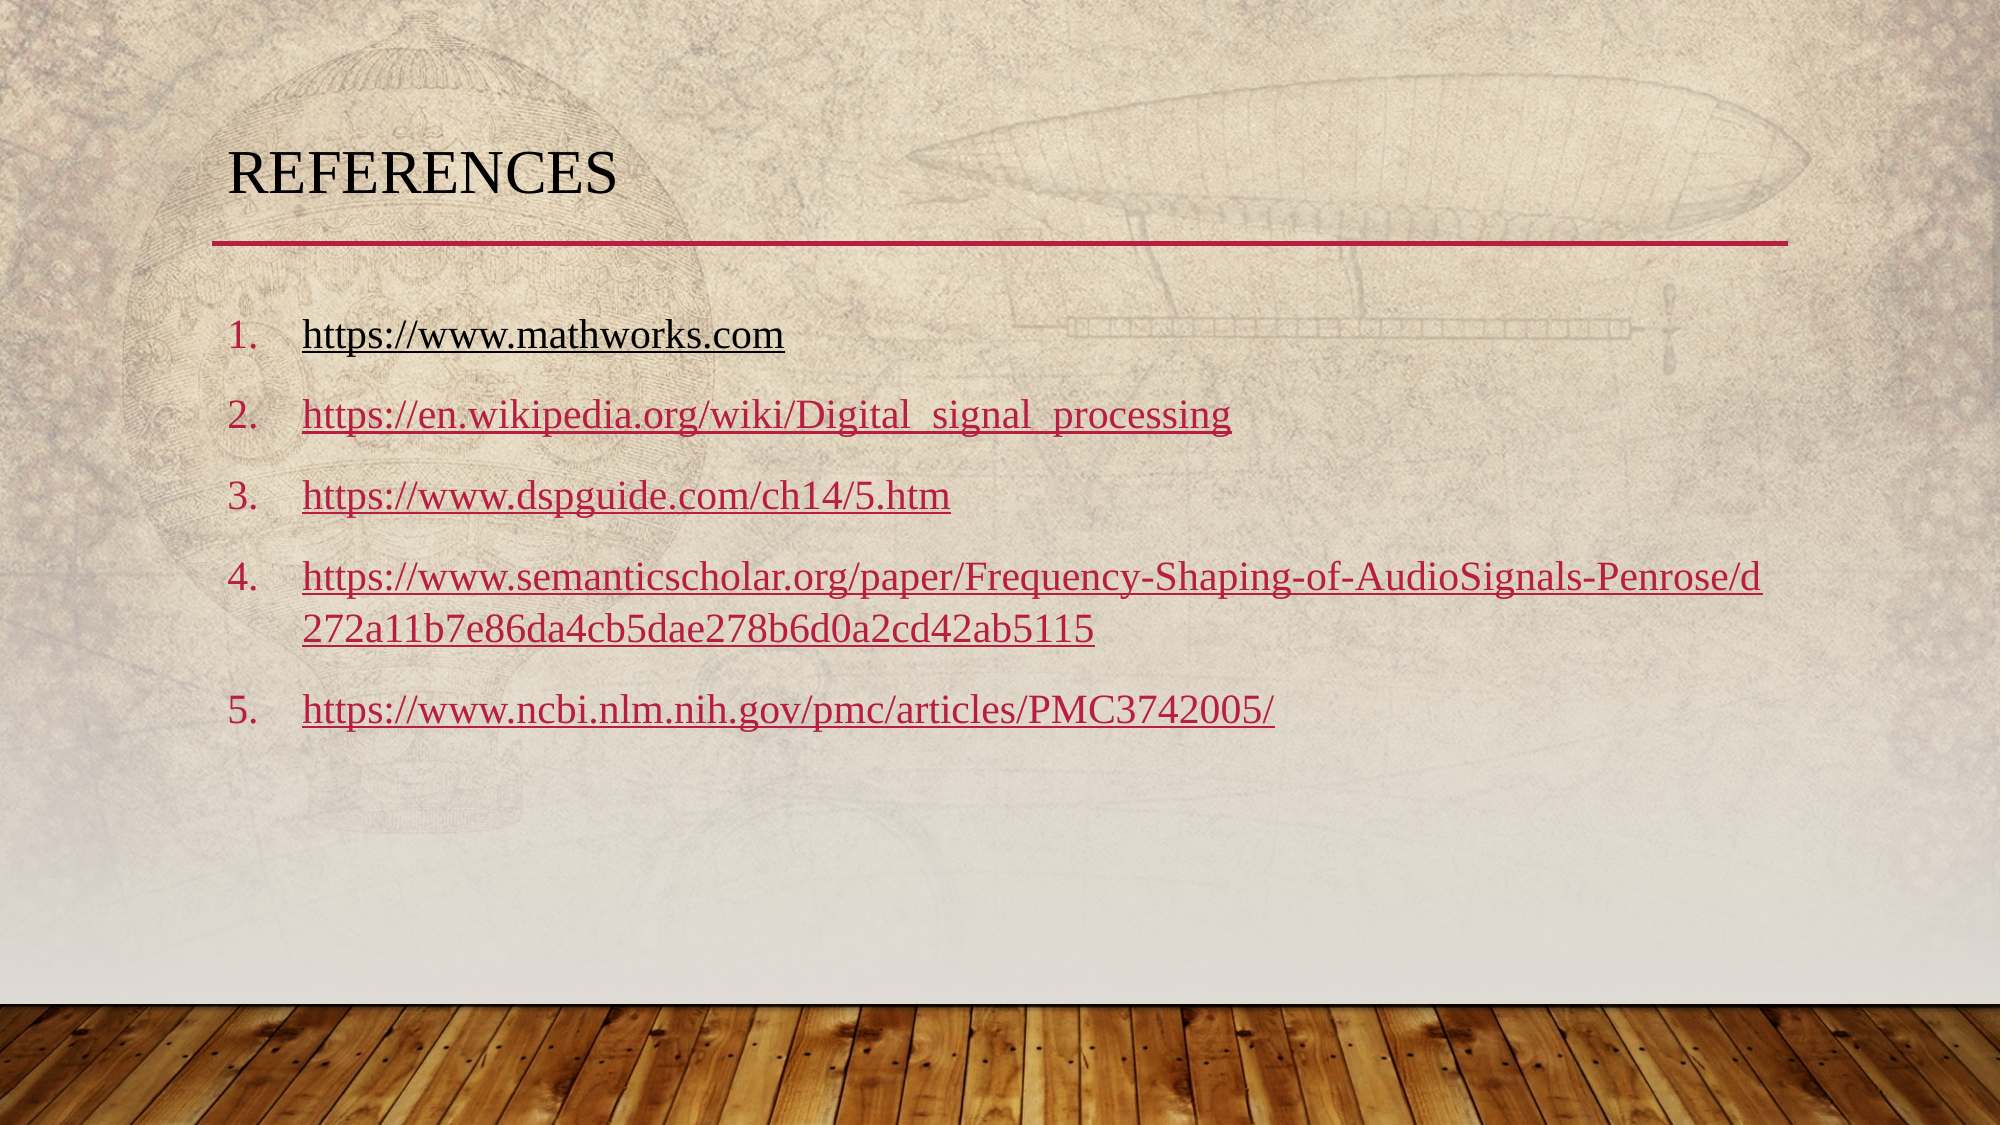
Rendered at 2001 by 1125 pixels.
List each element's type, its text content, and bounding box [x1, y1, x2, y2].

picture [0, 1004, 2000, 1125]
list https://www.mathworks.com https://en.wikipedia.org/wiki/Digital_signal_processing https://www.dspguide.com/ch14/5.htm https://www.semanticscholar.org/paper/Frequency-Shaping-of-AudioSignals-Penrose/d272a11b7e86da4cb5dae278b6d0a2cd42ab5115 https://www.ncbi.nlm.nih.gov/pmc/articles/PMC3742005/ [212, 305, 1788, 785]
title References [212, 131, 1788, 305]
